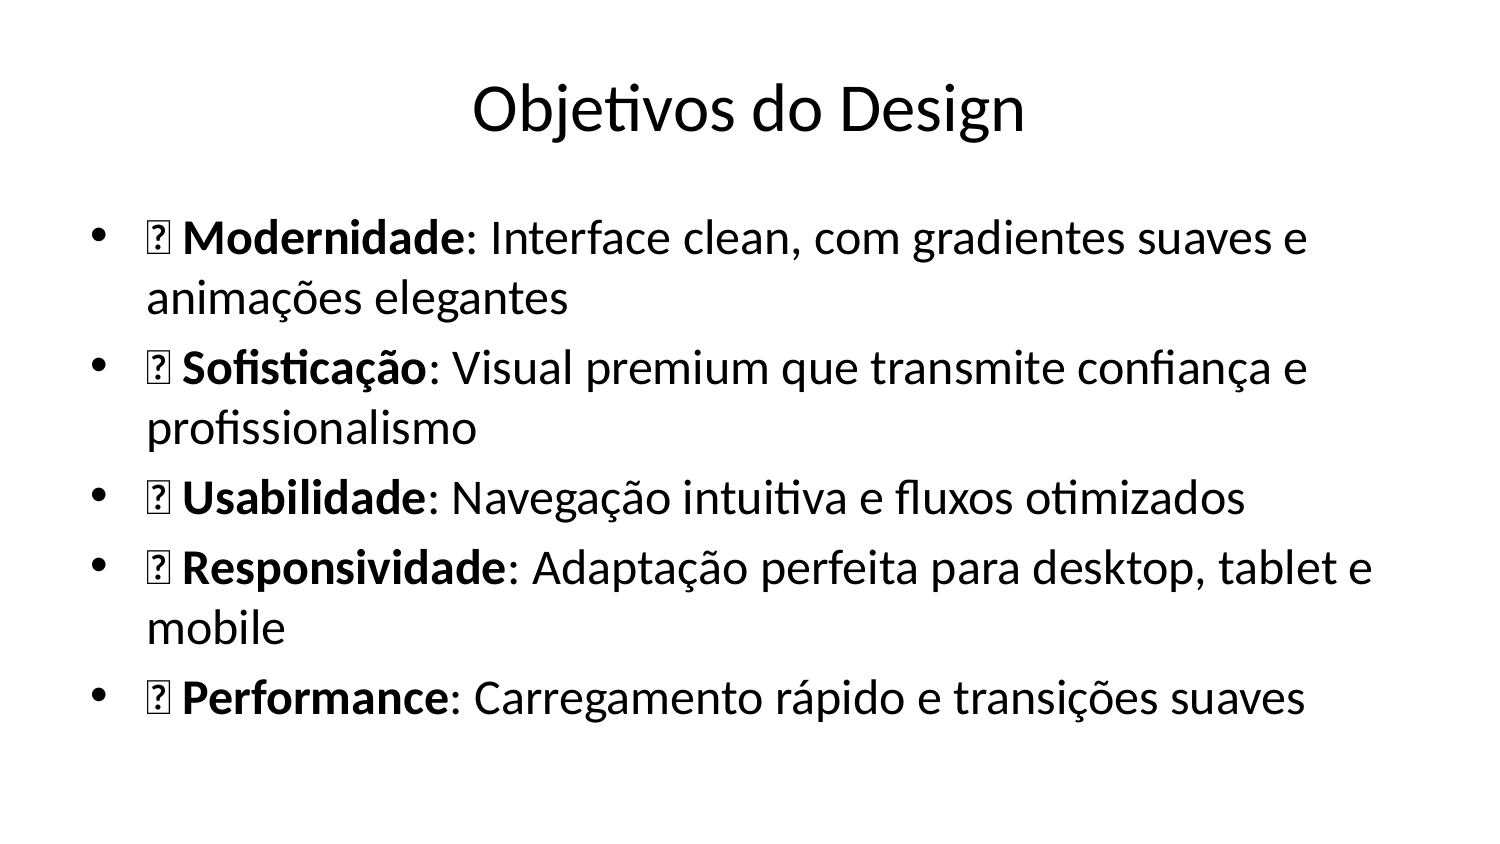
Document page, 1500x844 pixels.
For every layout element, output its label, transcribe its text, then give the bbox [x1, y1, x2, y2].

title Objetivos do Design [75, 33, 1425, 175]
list ✅ Modernidade: Interface clean, com gradientes suaves e animações elegantes ✅ Sofisticação: Visual premium que transmite confiança e profissionalismo ✅ Usabilidade: Navegação intuitiva e fluxos otimizados ✅ Responsividade: Adaptação perfeita para desktop, tablet e mobile ✅ Performance: Carregamento rápido e transições suaves [75, 196, 1425, 754]
